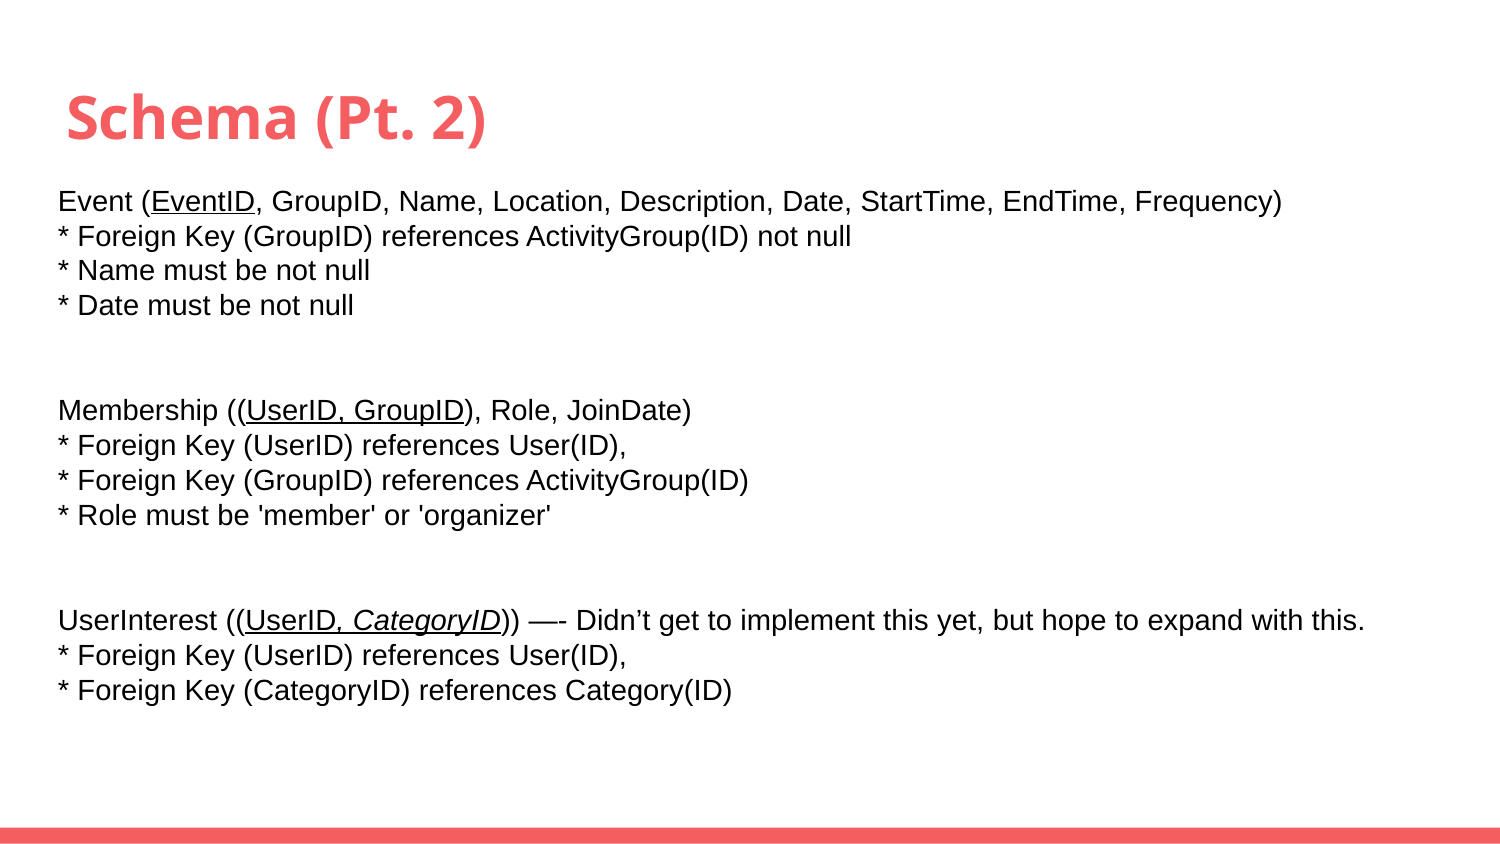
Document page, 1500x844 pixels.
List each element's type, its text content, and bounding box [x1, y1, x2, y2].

text_box Event (EventID, GroupID, Name, Location, Description, Date, StartTime, EndTime, Frequency) * Foreign Key (GroupID) references ActivityGroup(ID) not null * Name must be not null * Date must be not null Membership ((UserID, GroupID), Role, JoinDate) * Foreign Key (UserID) references User(ID), * Foreign Key (GroupID) references ActivityGroup(ID) * Role must be 'member' or 'organizer' UserInterest ((UserID, CategoryID)) —- Didn’t get to implement this yet, but hope to expand with this. * Foreign Key (UserID) references User(ID), * Foreign Key (CategoryID) references Category(ID) [42, 166, 1457, 722]
title Schema (Pt. 2) [51, 64, 1449, 166]
